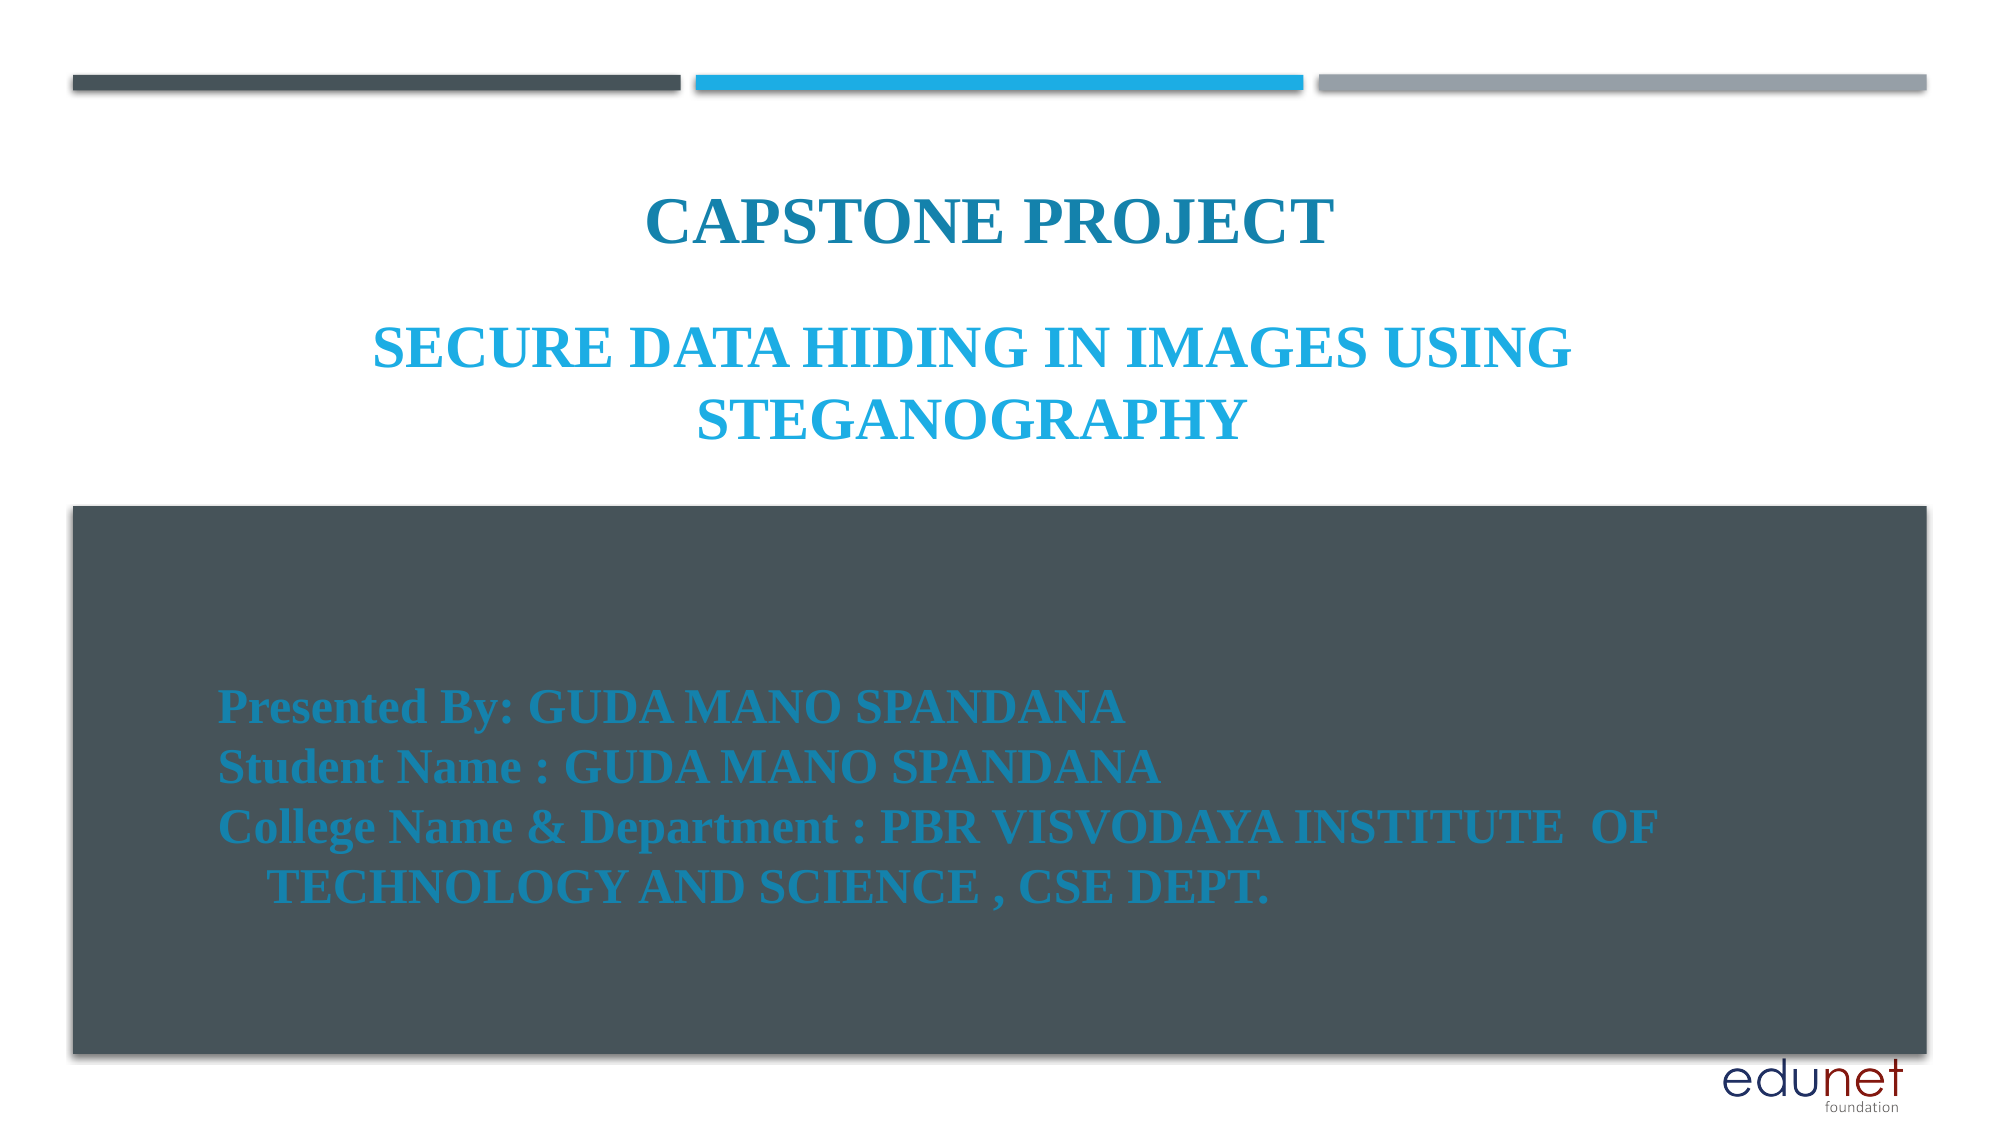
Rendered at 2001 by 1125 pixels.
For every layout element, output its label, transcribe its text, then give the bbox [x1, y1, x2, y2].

title SECURE DATA HIDING IN IMAGES USING STEGANOGRAPHY [222, 298, 1723, 460]
text_box CAPSTONE PROJECT [0, 169, 2000, 265]
picture [1719, 1056, 1905, 1116]
text_box Presented By: GUDA MANO SPANDANA Student Name : GUDA MANO SPANDANA College Name & Department : PBR VISVODAYA INSTITUTE OF TECHNOLOGY AND SCIENCE , CSE DEPT. [202, 665, 1757, 971]
